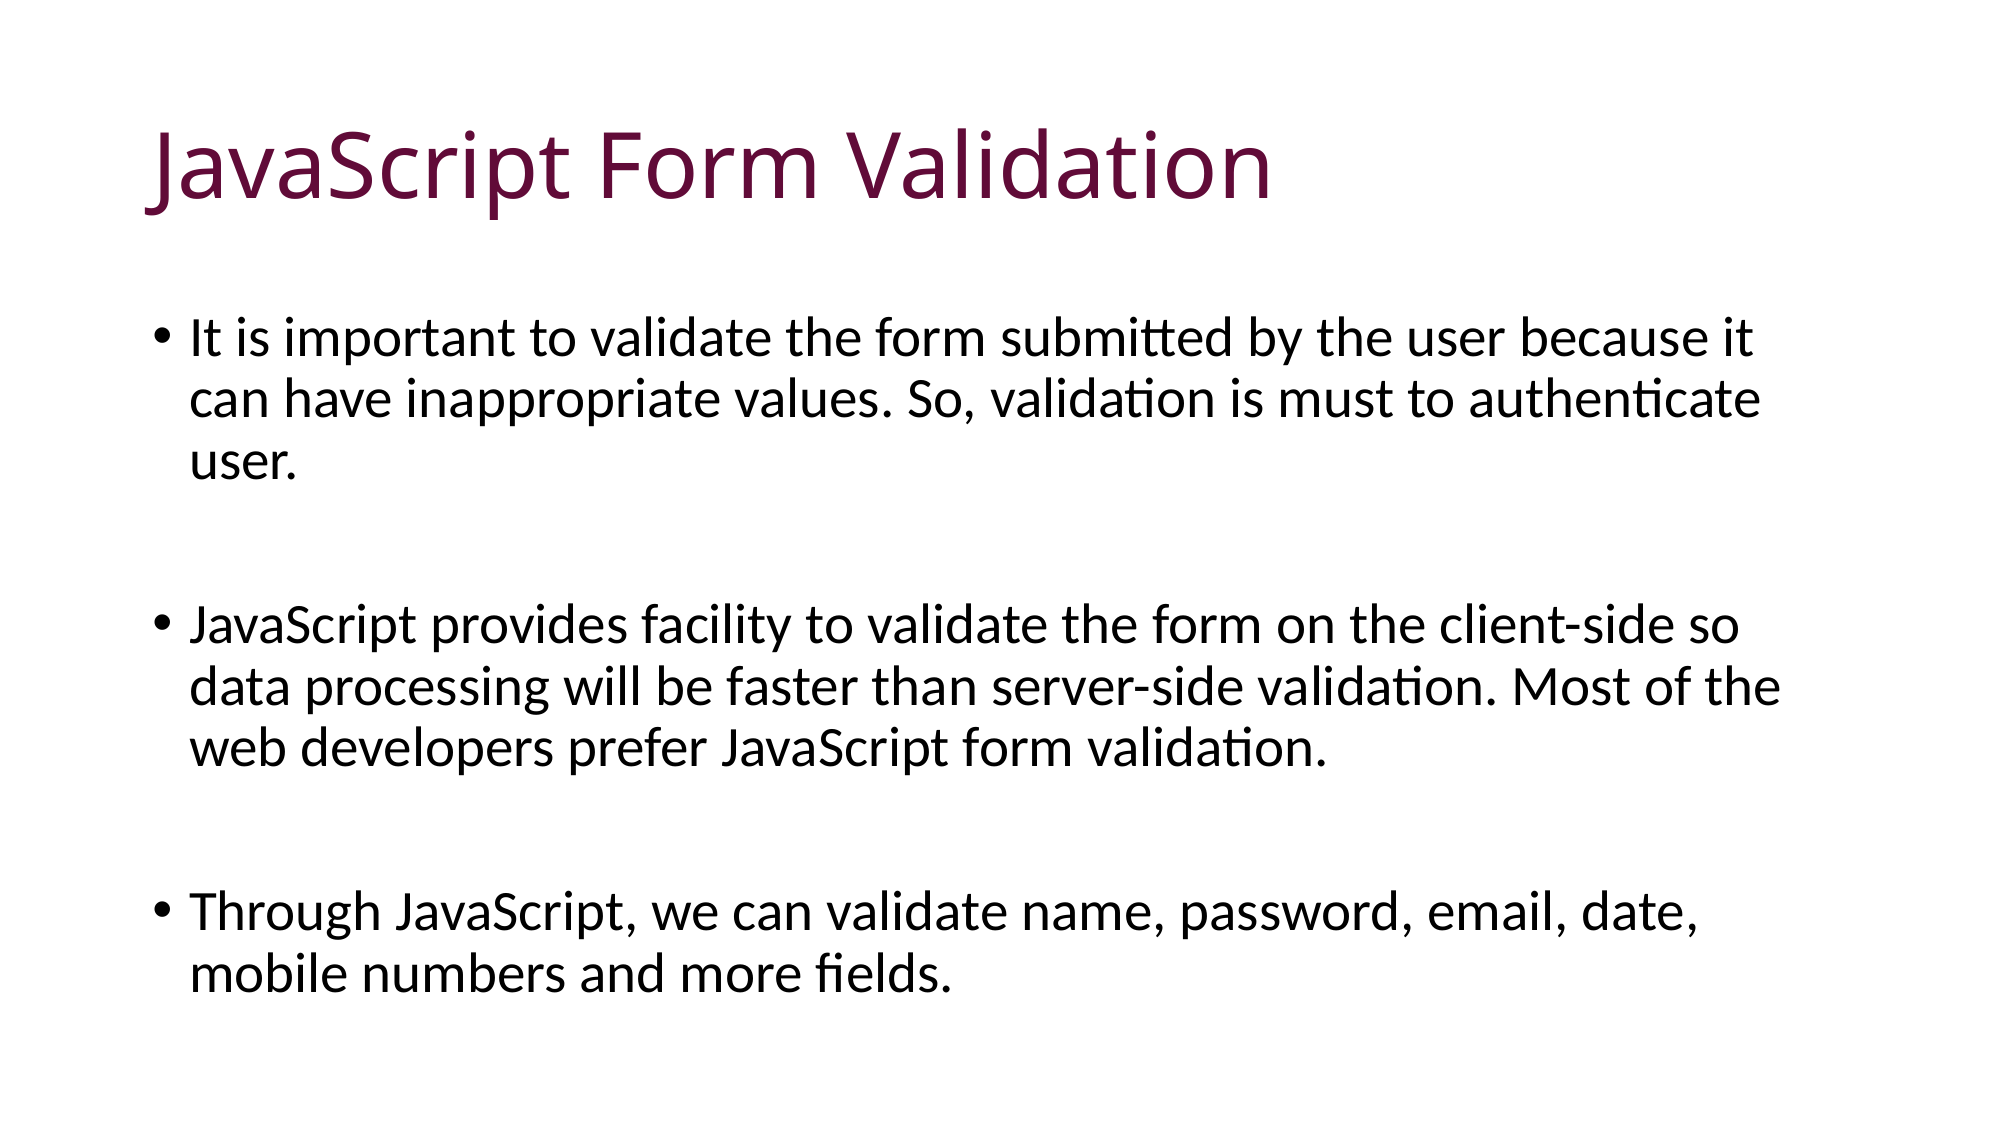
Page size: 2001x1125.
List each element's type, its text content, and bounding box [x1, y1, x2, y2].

list It is important to validate the form submitted by the user because it can have inappropriate values. So, validation is must to authenticate user. JavaScript provides facility to validate the form on the client-side so data processing will be faster than server-side validation. Most of the web developers prefer JavaScript form validation. Through JavaScript, we can validate name, password, email, date, mobile numbers and more fields. [137, 299, 1863, 1014]
title JavaScript Form Validation [137, 59, 1863, 278]
